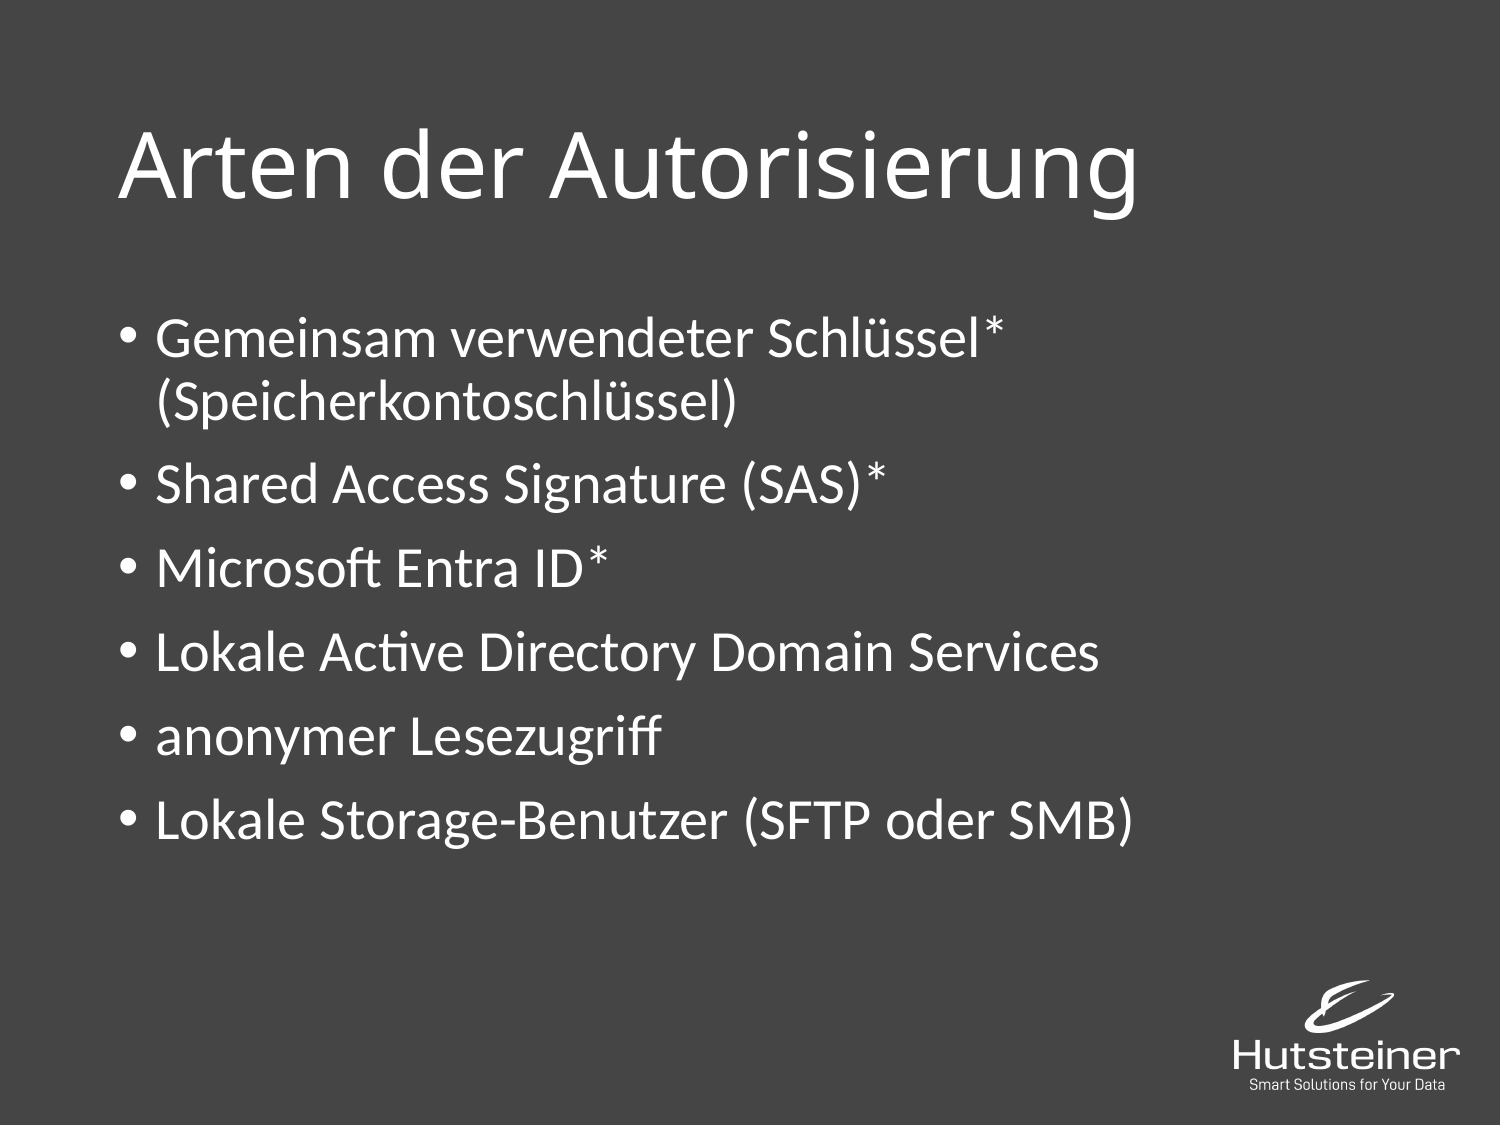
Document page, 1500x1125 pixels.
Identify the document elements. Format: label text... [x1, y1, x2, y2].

picture [1234, 980, 1460, 1090]
list Gemeinsam verwendeter Schlüssel* (Speicherkontoschlüssel) Shared Access Signature (SAS)* Microsoft Entra ID* Lokale Active Directory Domain Services anonymer Lesezugriff Lokale Storage-Benutzer (SFTP oder SMB) [103, 299, 1397, 1014]
title Arten der Autorisierung [103, 59, 1397, 278]
